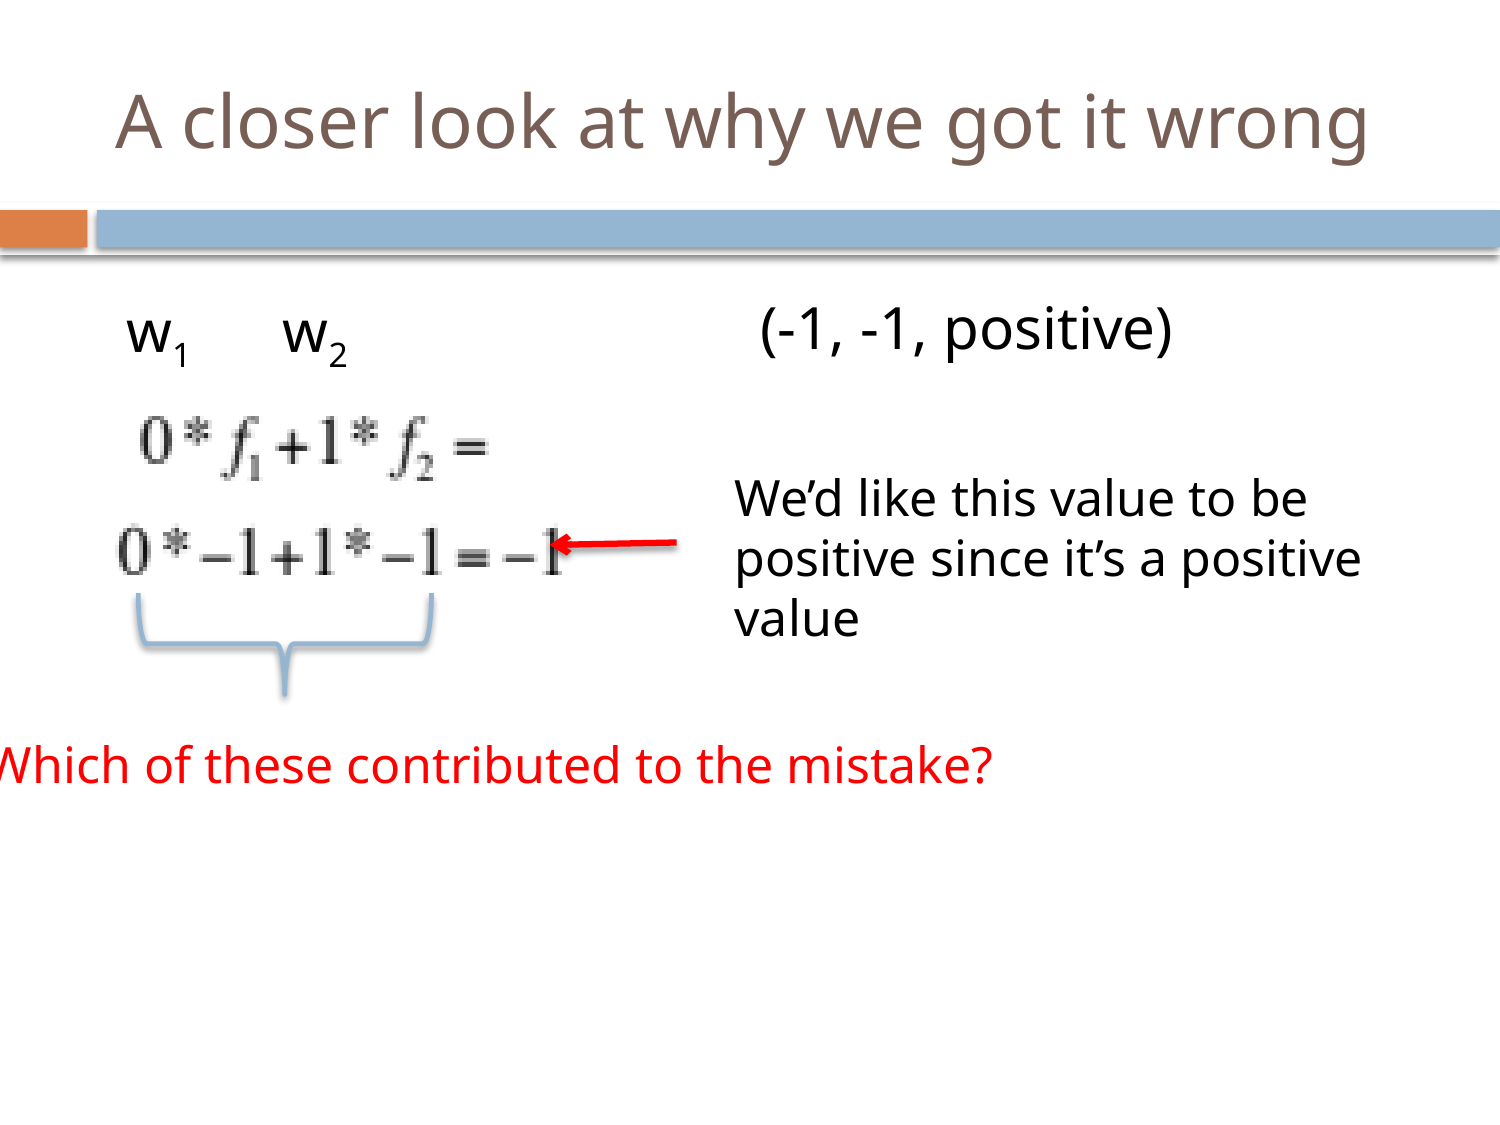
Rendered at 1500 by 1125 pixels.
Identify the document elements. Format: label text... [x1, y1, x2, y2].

title A closer look at why we got it wrong [100, 37, 1438, 200]
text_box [112, 511, 571, 585]
text_box w1 [111, 287, 206, 382]
text_box w2 [267, 287, 363, 382]
text_box We’d like this value to be positive since it’s a positive value [719, 459, 1438, 654]
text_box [133, 403, 493, 487]
text_box Which of these contributed to the mistake? [0, 726, 1009, 802]
text_box [136, 594, 434, 696]
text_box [549, 542, 677, 546]
text_box (-1, -1, positive) [745, 283, 1188, 369]
